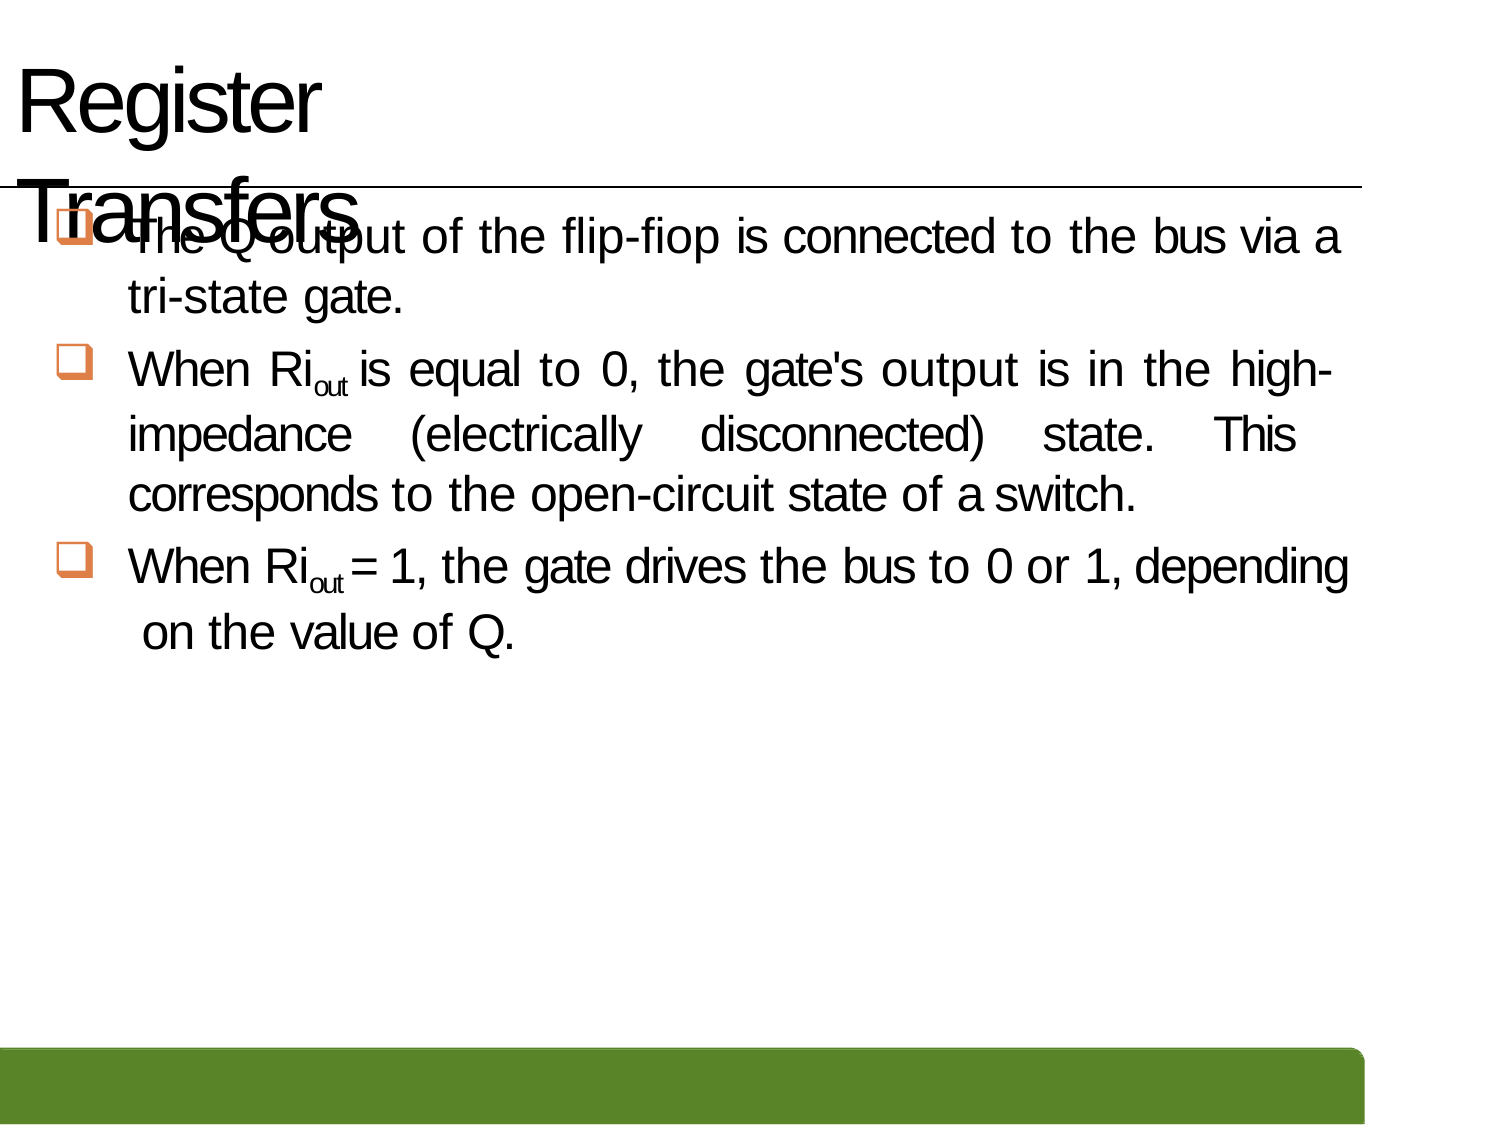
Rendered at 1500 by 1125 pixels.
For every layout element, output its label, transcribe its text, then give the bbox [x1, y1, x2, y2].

title Register Transfers [13, 39, 689, 262]
text_box The Q output of the flip-fiop is connected to the bus via a tri-state gate. When Riout is equal to 0, the gate's output is in the high- impedance (electrically disconnected) state. This corresponds to the open-circuit state of a switch. When Riout = 1, the gate drives the bus to 0 or 1, depending on the value of Q. [50, 201, 1350, 660]
